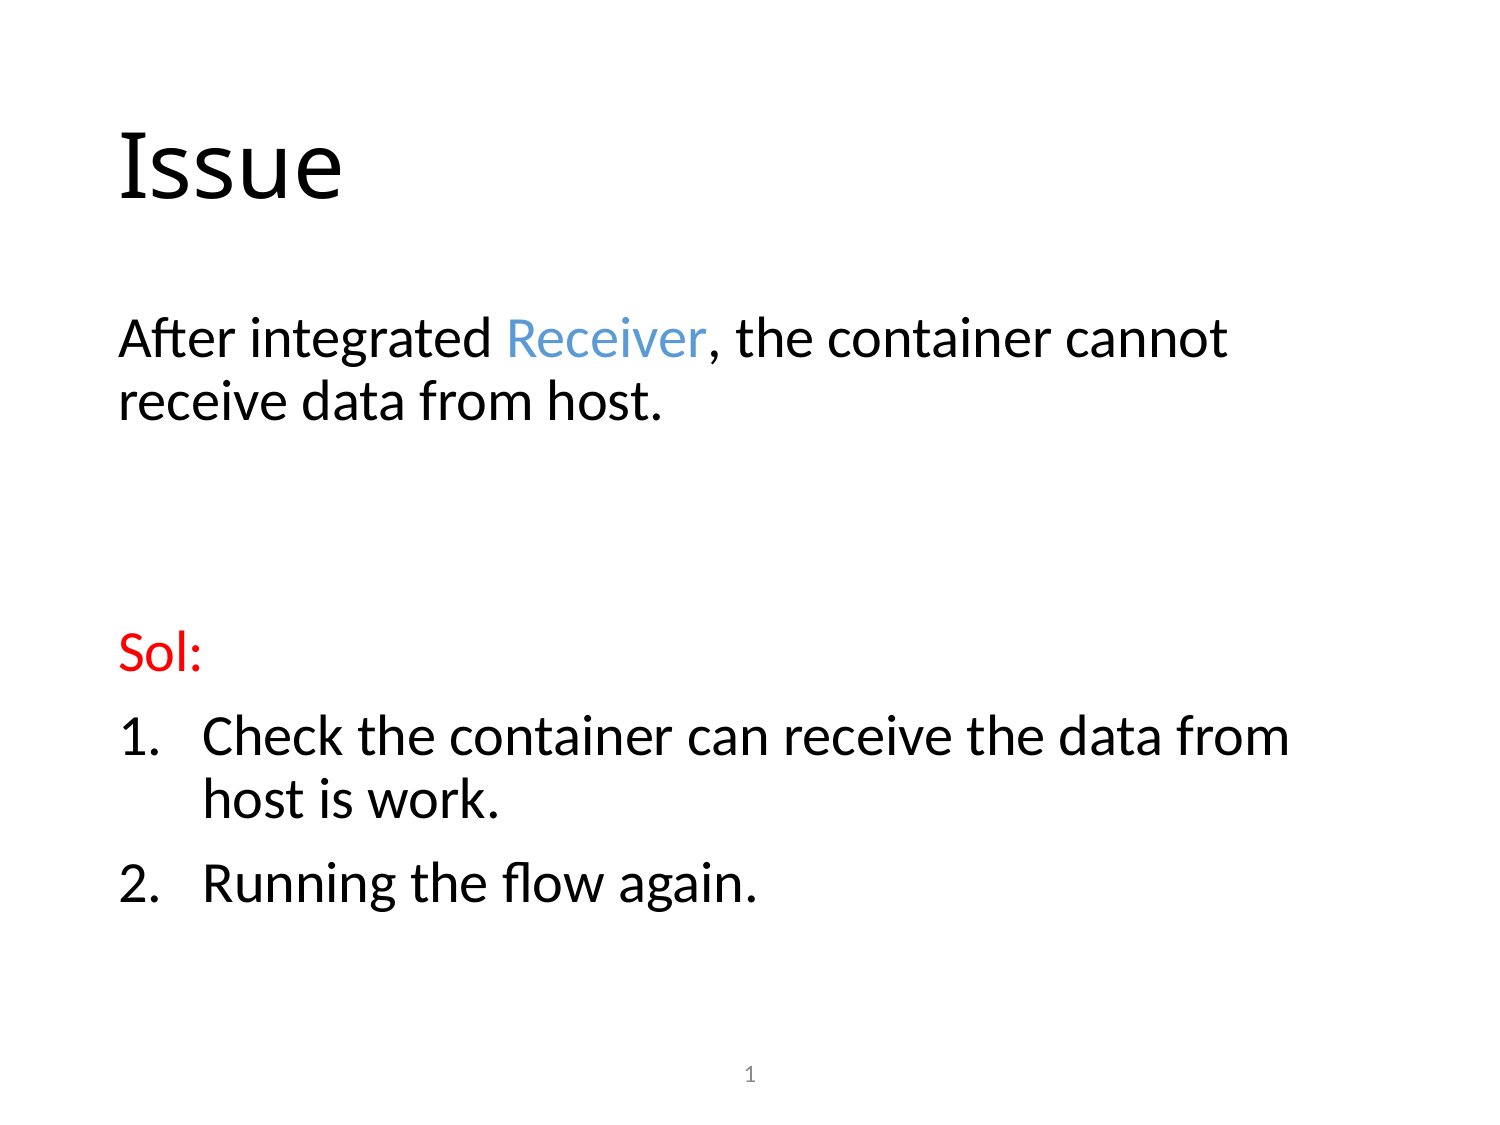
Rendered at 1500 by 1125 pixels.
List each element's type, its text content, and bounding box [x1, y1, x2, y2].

footer 1 [496, 1042, 1004, 1103]
list After integrated Receiver, the container cannot receive data from host. Sol: Check the container can receive the data from host is work. Running the flow again. [103, 299, 1397, 1014]
title Issue [103, 59, 1397, 278]
